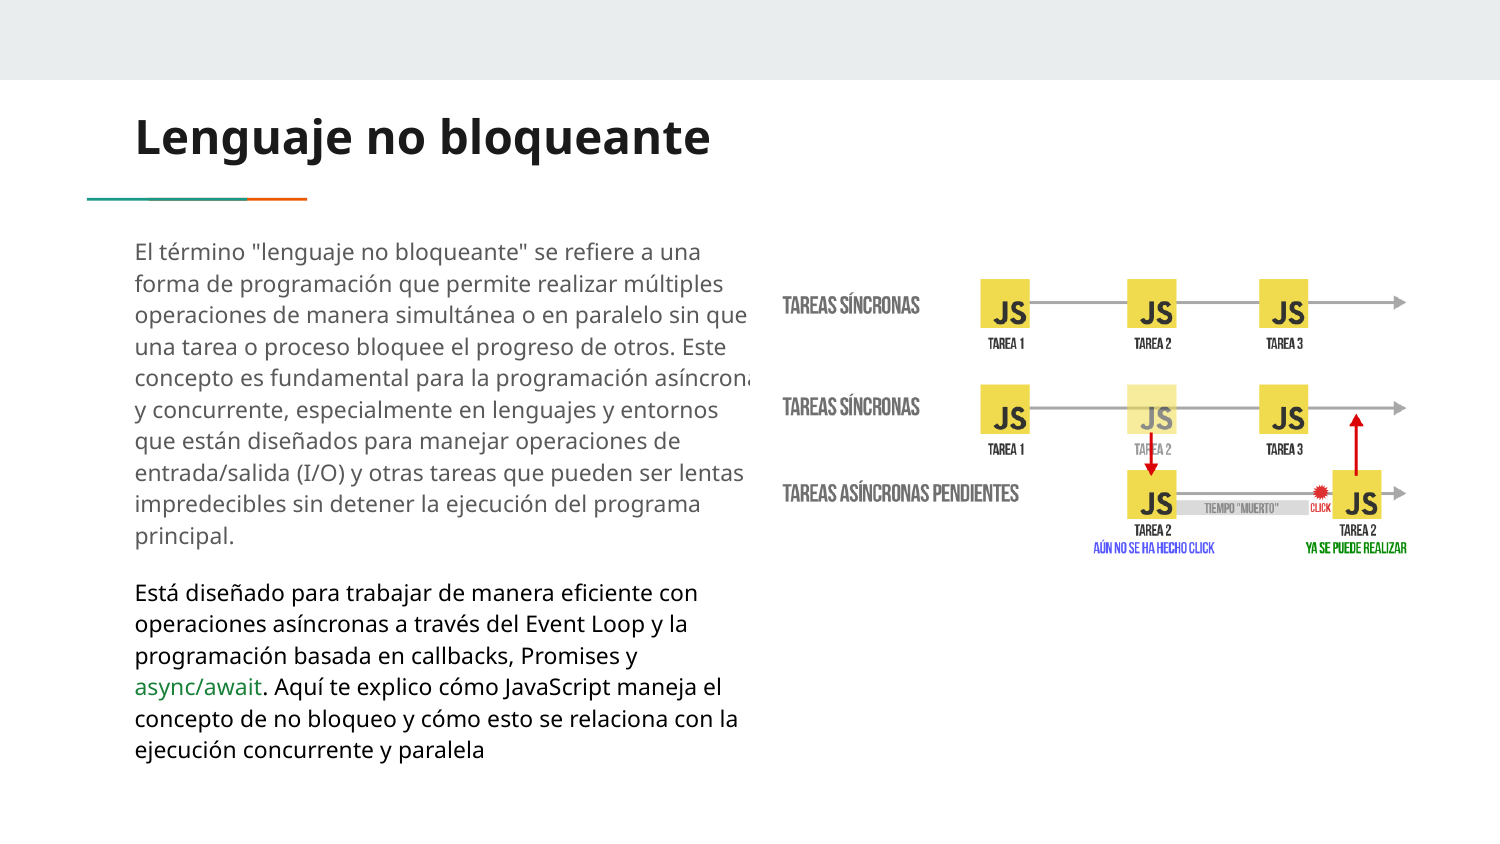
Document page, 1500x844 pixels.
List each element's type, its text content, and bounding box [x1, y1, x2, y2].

title Lenguaje no bloqueante [119, 91, 1381, 180]
list El término "lenguaje no bloqueante" se refiere a una forma de programación que permite realizar múltiples operaciones de manera simultánea o en paralelo sin que una tarea o proceso bloquee el progreso de otros. Este concepto es fundamental para la programación asíncrona y concurrente, especialmente en lenguajes y entornos que están diseñados para manejar operaciones de entrada/salida (I/O) y otras tareas que pueden ser lentas o impredecibles sin detener la ejecución del programa principal. Está diseñado para trabajar de manera eficiente con operaciones asíncronas a través del Event Loop y la programación basada en callbacks, Promises y async/await. Aquí te explico cómo JavaScript maneja el concepto de no bloqueo y cómo esto se relaciona con la ejecución concurrente y paralela [119, 218, 782, 739]
picture [749, 255, 1500, 567]
